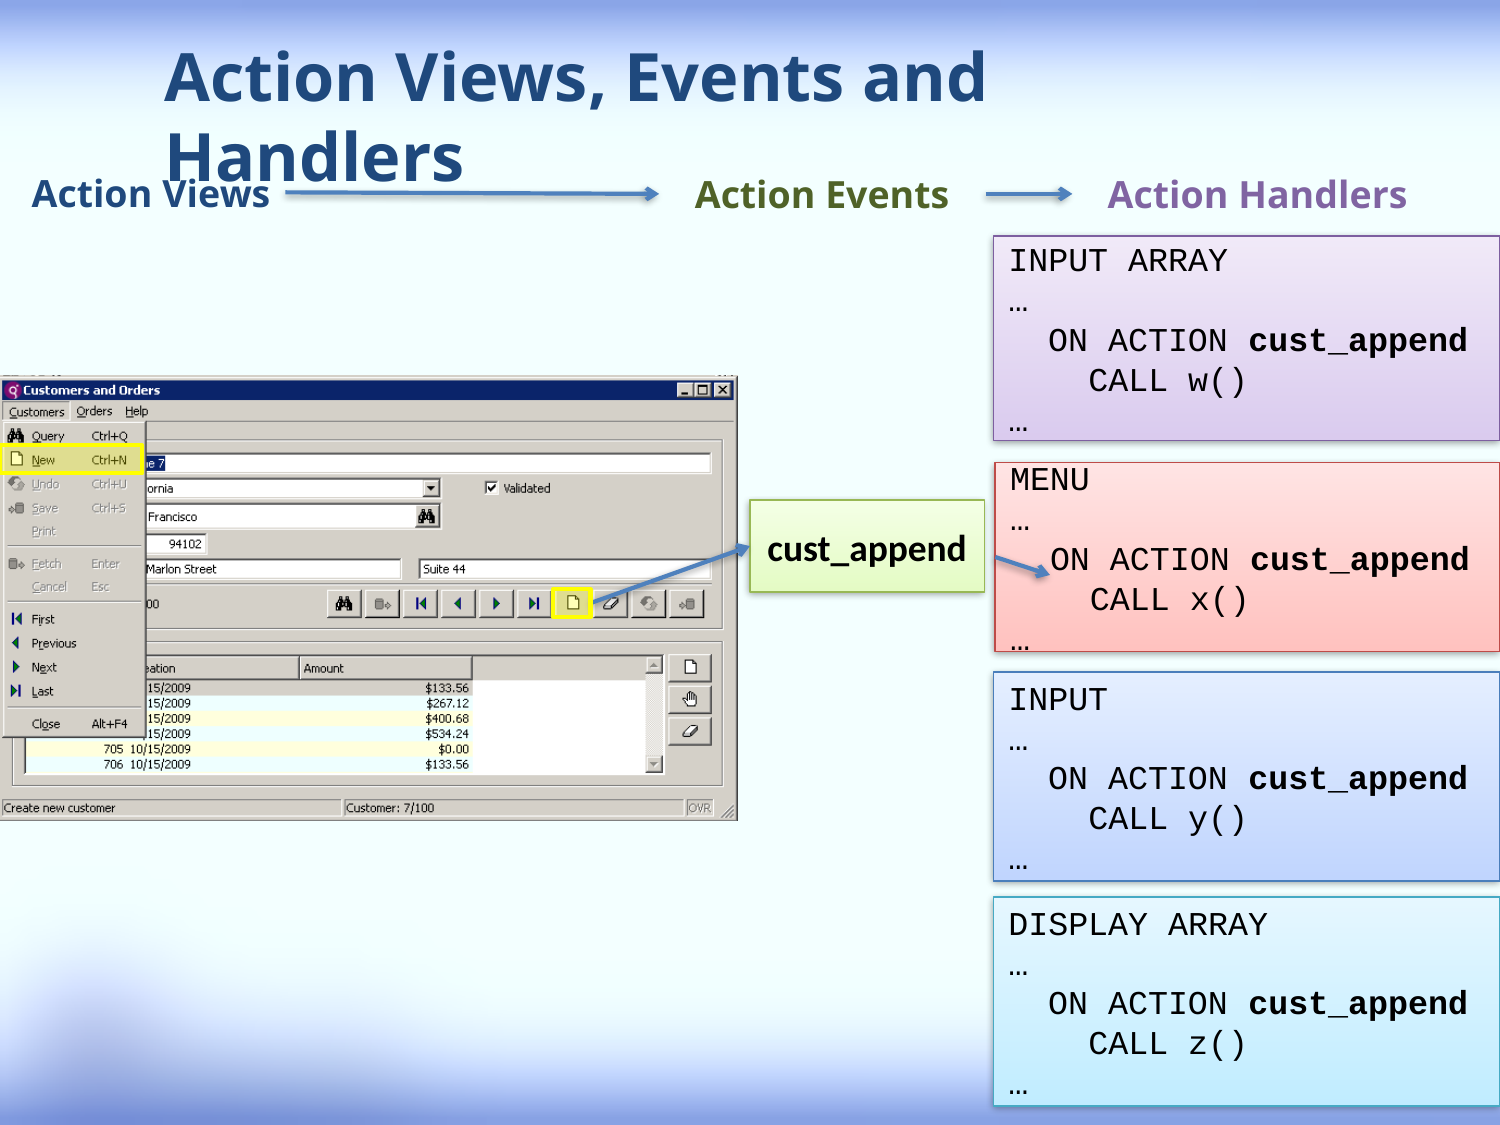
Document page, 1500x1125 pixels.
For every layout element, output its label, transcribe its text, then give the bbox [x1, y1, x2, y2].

text_box Action Handlers [1072, 163, 1444, 224]
text_box Action Views [16, 162, 286, 223]
text_box MENU … ON ACTION cust_append CALL x() … [994, 462, 1500, 652]
text_box INPUT ARRAY … ON ACTION cust_append CALL w() … [993, 235, 1500, 441]
text_box INPUT … ON ACTION cust_append CALL y() … [993, 671, 1500, 882]
text_box Action Events [659, 163, 986, 224]
text_box Action Views, Events and Handlers [149, 27, 1317, 163]
text_box cust_append [749, 499, 985, 593]
text_box DISPLAY ARRAY … ON ACTION cust_append CALL z() … [993, 896, 1500, 1107]
picture [0, 0, 1500, 1125]
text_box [994, 556, 1051, 576]
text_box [590, 545, 751, 604]
